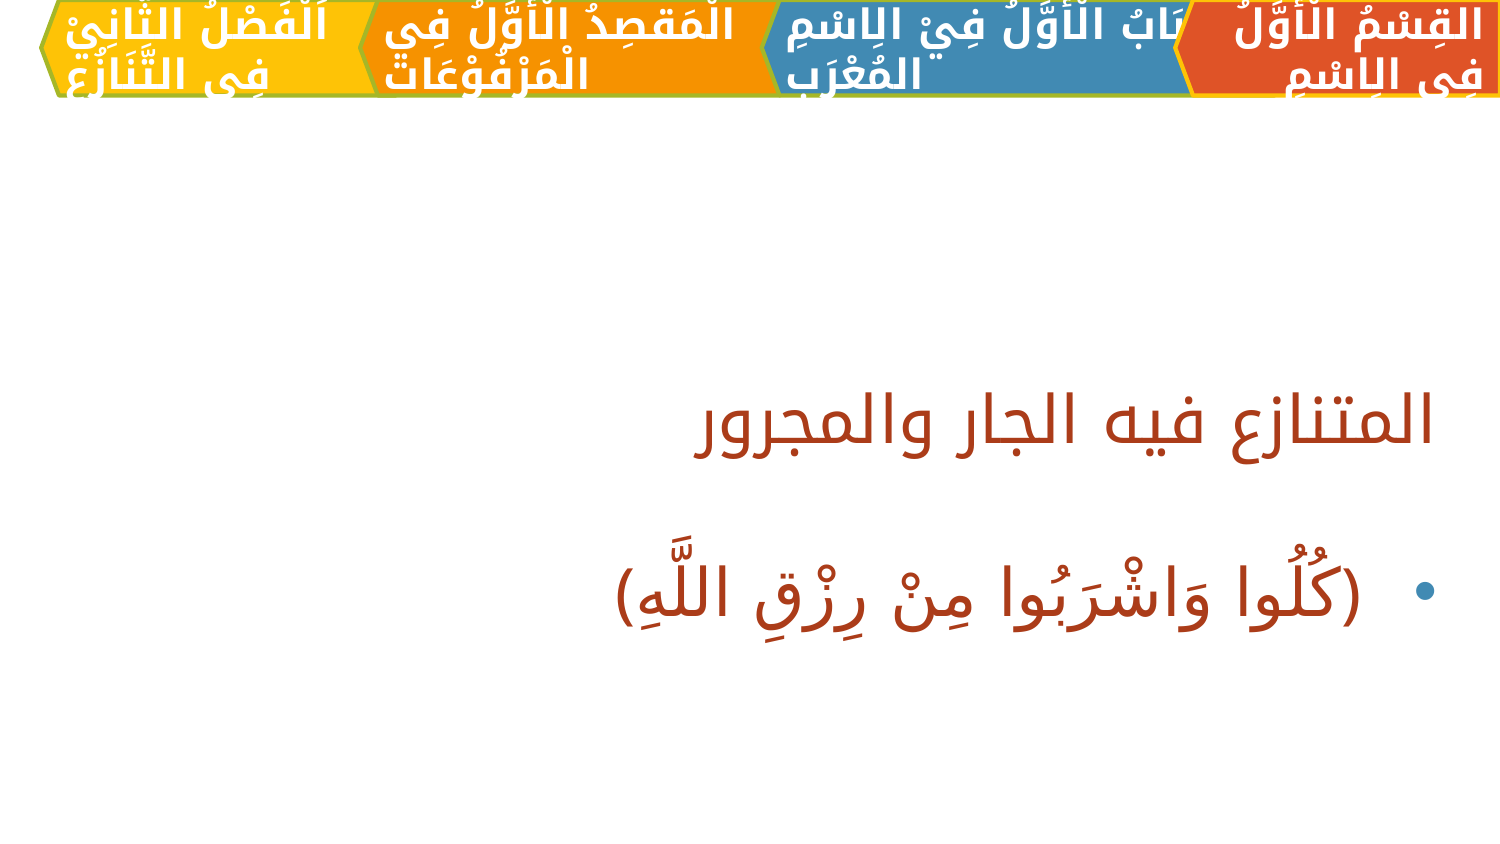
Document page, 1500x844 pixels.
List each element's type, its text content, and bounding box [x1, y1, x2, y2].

text_box اَلبَابُ الْأَوَّلُ فِيْ الِاسْمِ المُعْرَبِ [759, 0, 1192, 98]
list المتنازع فيه الجار والمجرور ﴿كُلُوا وَاشْرَبُوا مِنْ رِزْقِ اللَّهِ﴾ [29, 102, 1471, 824]
text_box اَلْفَصْلُ الثَّانِيْ فِي التَّنَازُعِ [39, 0, 377, 98]
text_box الْمَقصِدُ الْأَوَّلُ فِي الْمَرْفُوْعَات [358, 0, 778, 98]
text_box القِسْمُ الْأَوَّلُ فِي الِاسْمِ [1173, 0, 1500, 98]
